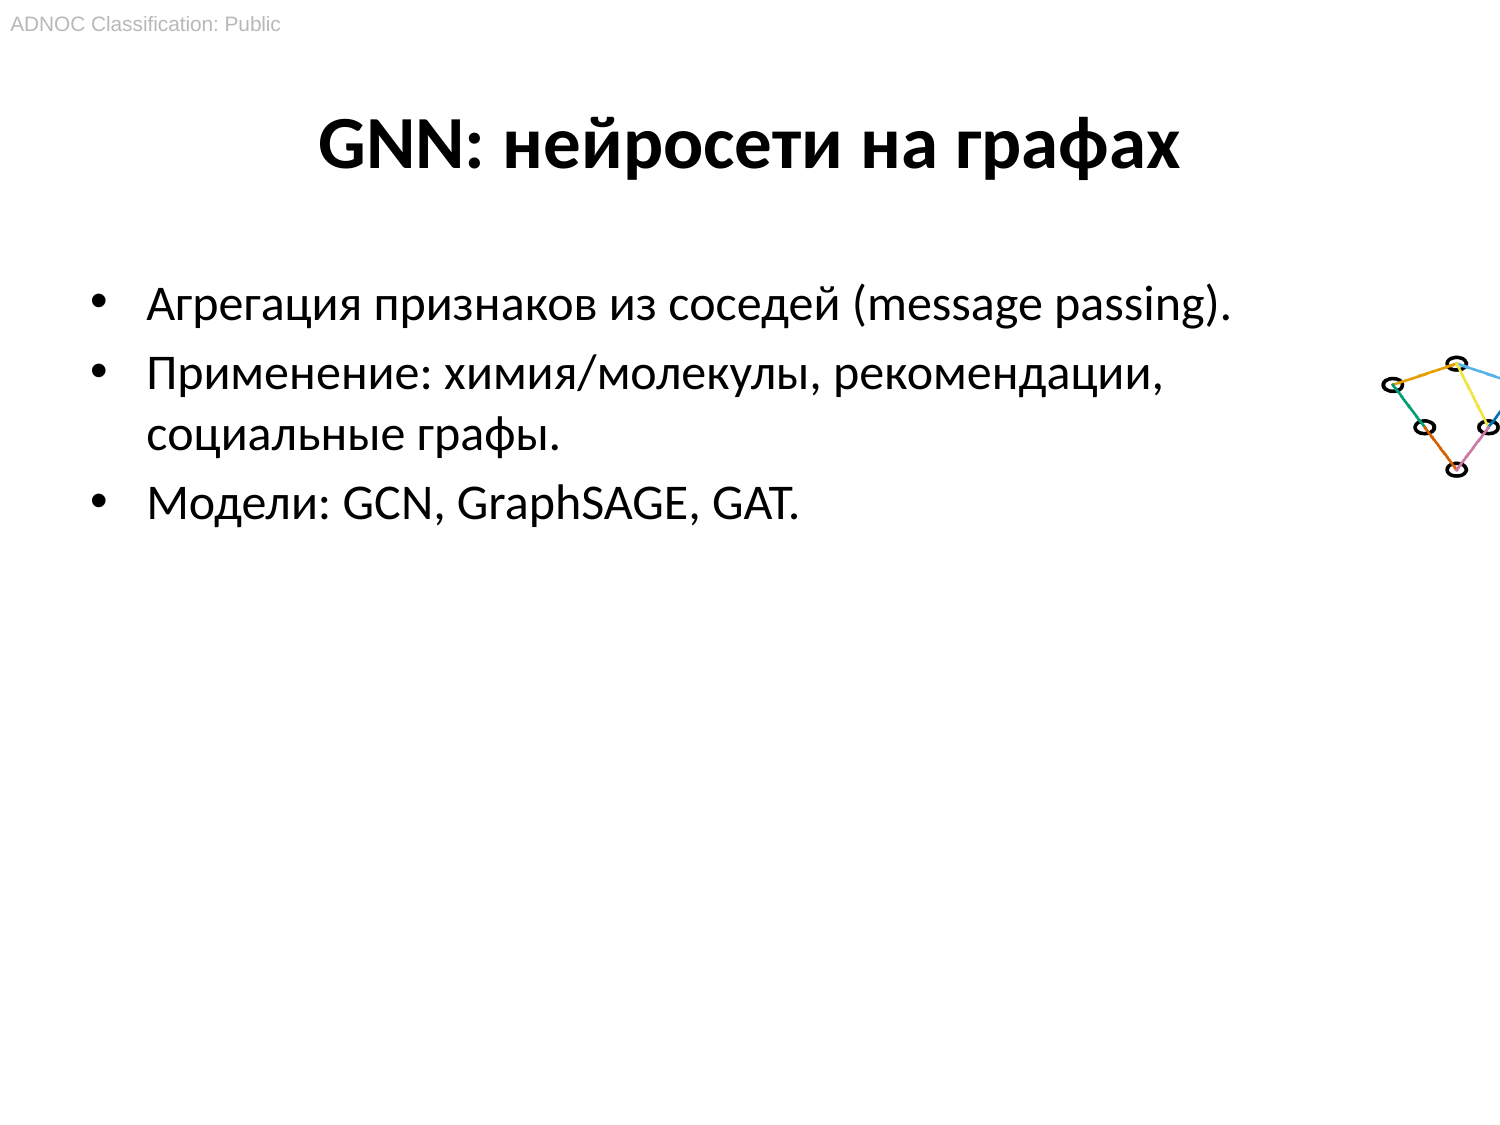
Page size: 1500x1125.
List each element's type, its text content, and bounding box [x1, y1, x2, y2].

title GNN: нейросети на графах [75, 45, 1425, 233]
list Агрегация признаков из соседей (message passing). Применение: химия/молекулы, рекомендации, социальные графы. Модели: GCN, GraphSAGE, GAT. [75, 262, 1425, 1005]
picture [1289, 314, 1500, 541]
